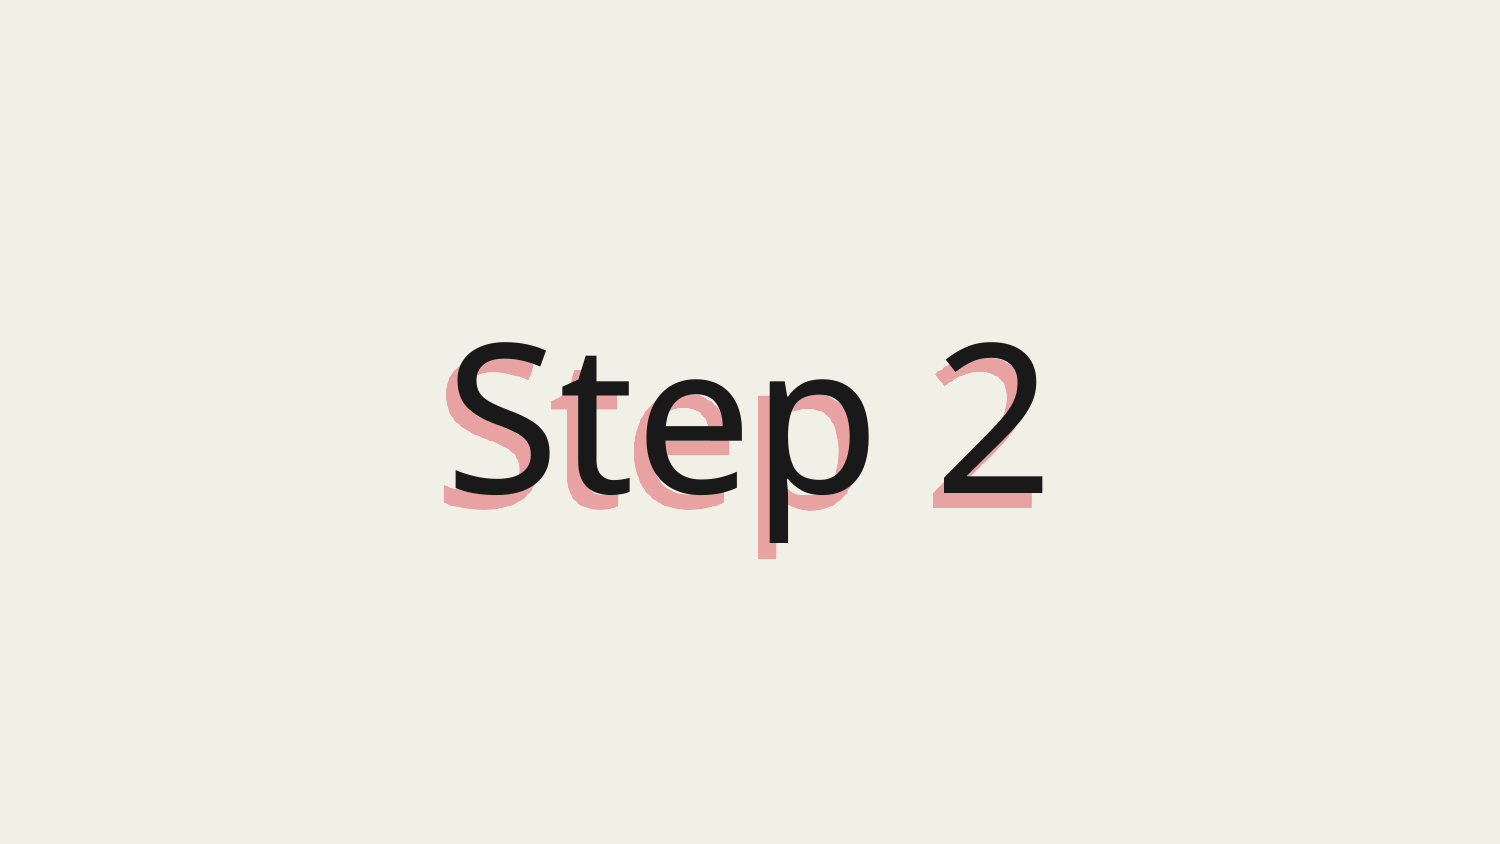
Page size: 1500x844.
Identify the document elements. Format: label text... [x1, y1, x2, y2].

title Step 2 [51, 293, 1449, 551]
